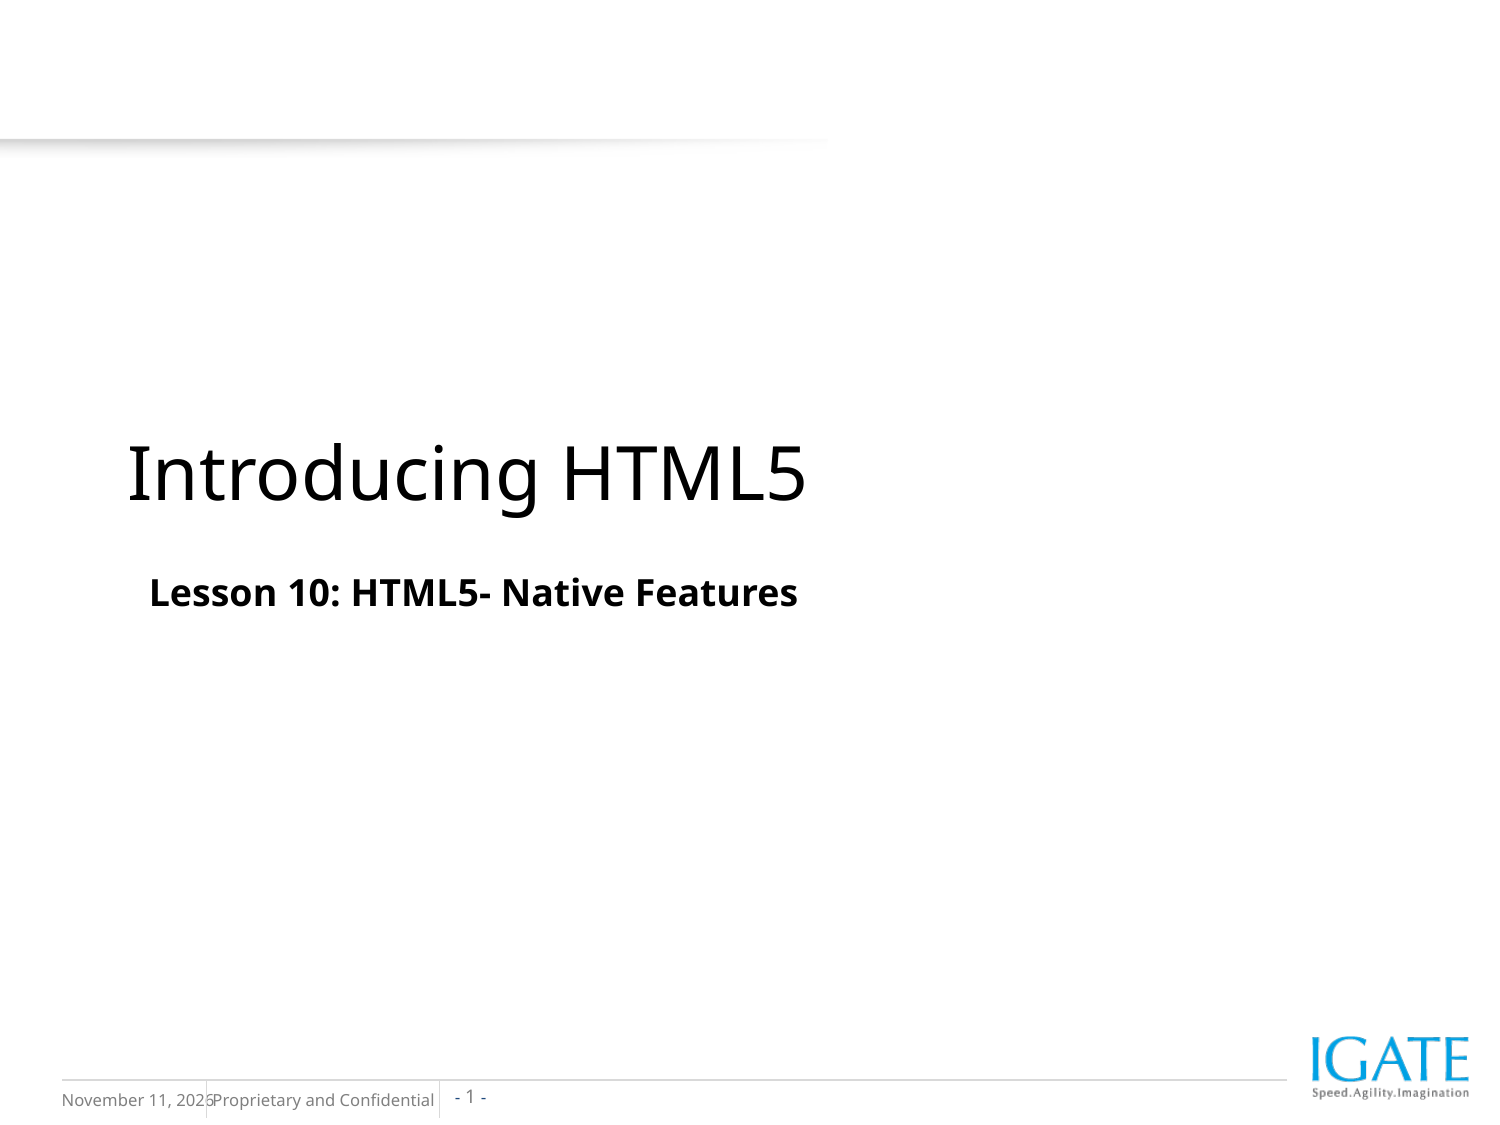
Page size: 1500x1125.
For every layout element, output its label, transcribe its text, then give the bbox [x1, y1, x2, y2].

subtitle Lesson 10: HTML5- Native Features [133, 591, 1061, 689]
picture [1304, 1028, 1475, 1105]
title Introducing HTML5 [112, 349, 1388, 591]
picture [0, 112, 919, 174]
